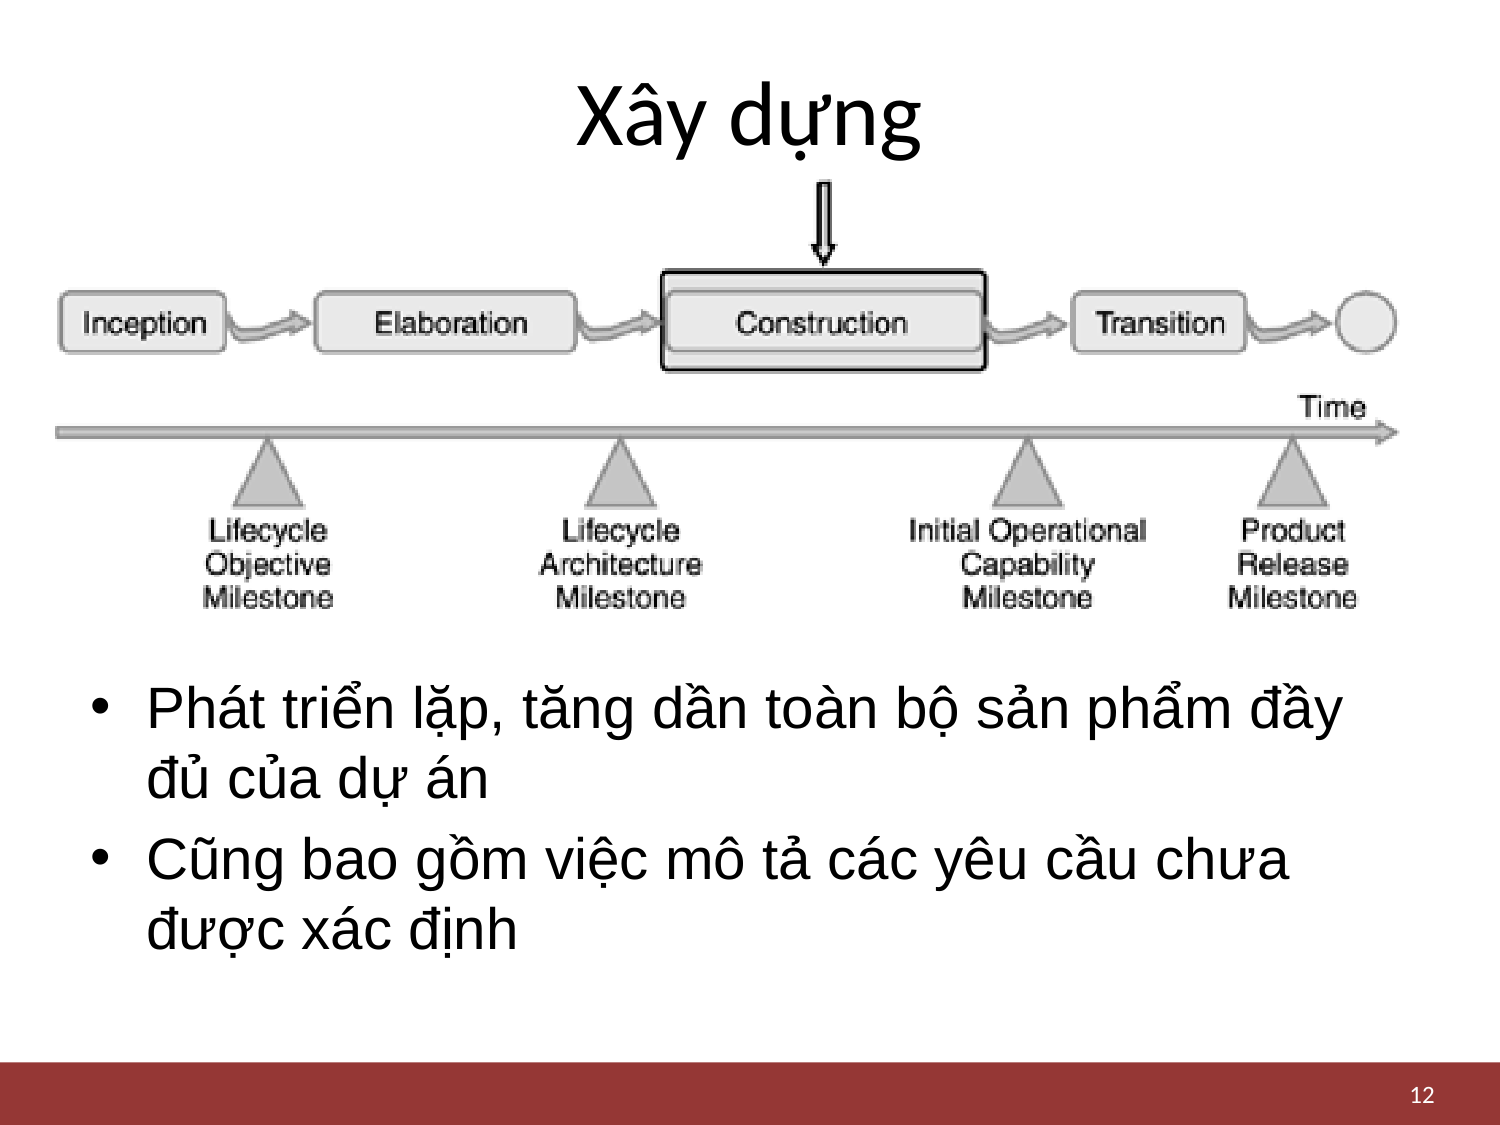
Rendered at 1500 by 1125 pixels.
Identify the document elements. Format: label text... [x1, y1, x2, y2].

picture [30, 162, 1432, 638]
list Phát triển lặp, tăng dần toàn bộ sản phẩm đầy đủ của dự án Cũng bao gồm việc mô tả các yêu cầu chưa được xác định [75, 662, 1425, 1038]
title Xây dựng [75, 37, 1425, 160]
